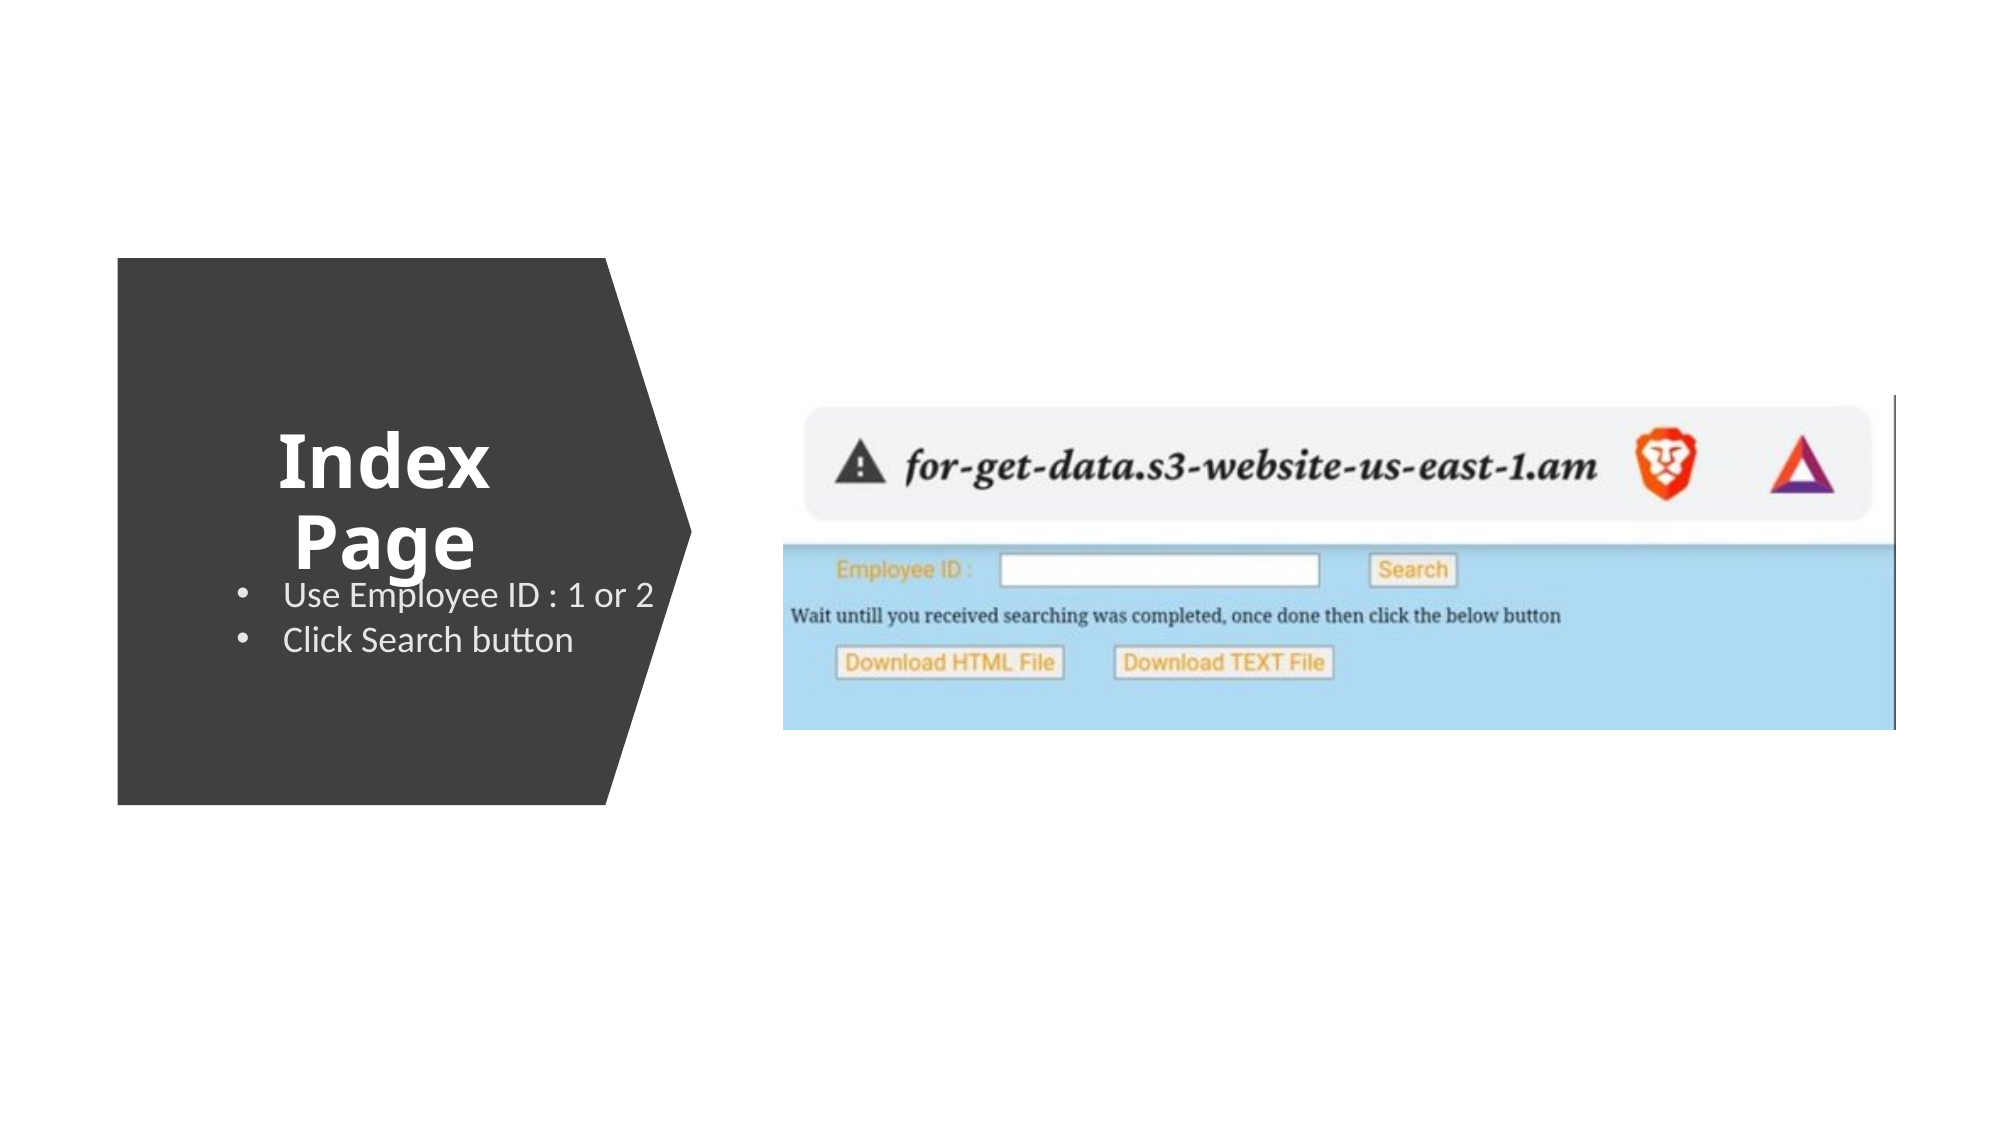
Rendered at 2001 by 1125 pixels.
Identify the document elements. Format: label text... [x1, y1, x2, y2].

text_box Use Employee ID : 1 or 2 Click Search button [221, 562, 672, 668]
picture [783, 395, 1896, 730]
text_box Index Page [168, 322, 601, 741]
text_box [116, 257, 693, 807]
